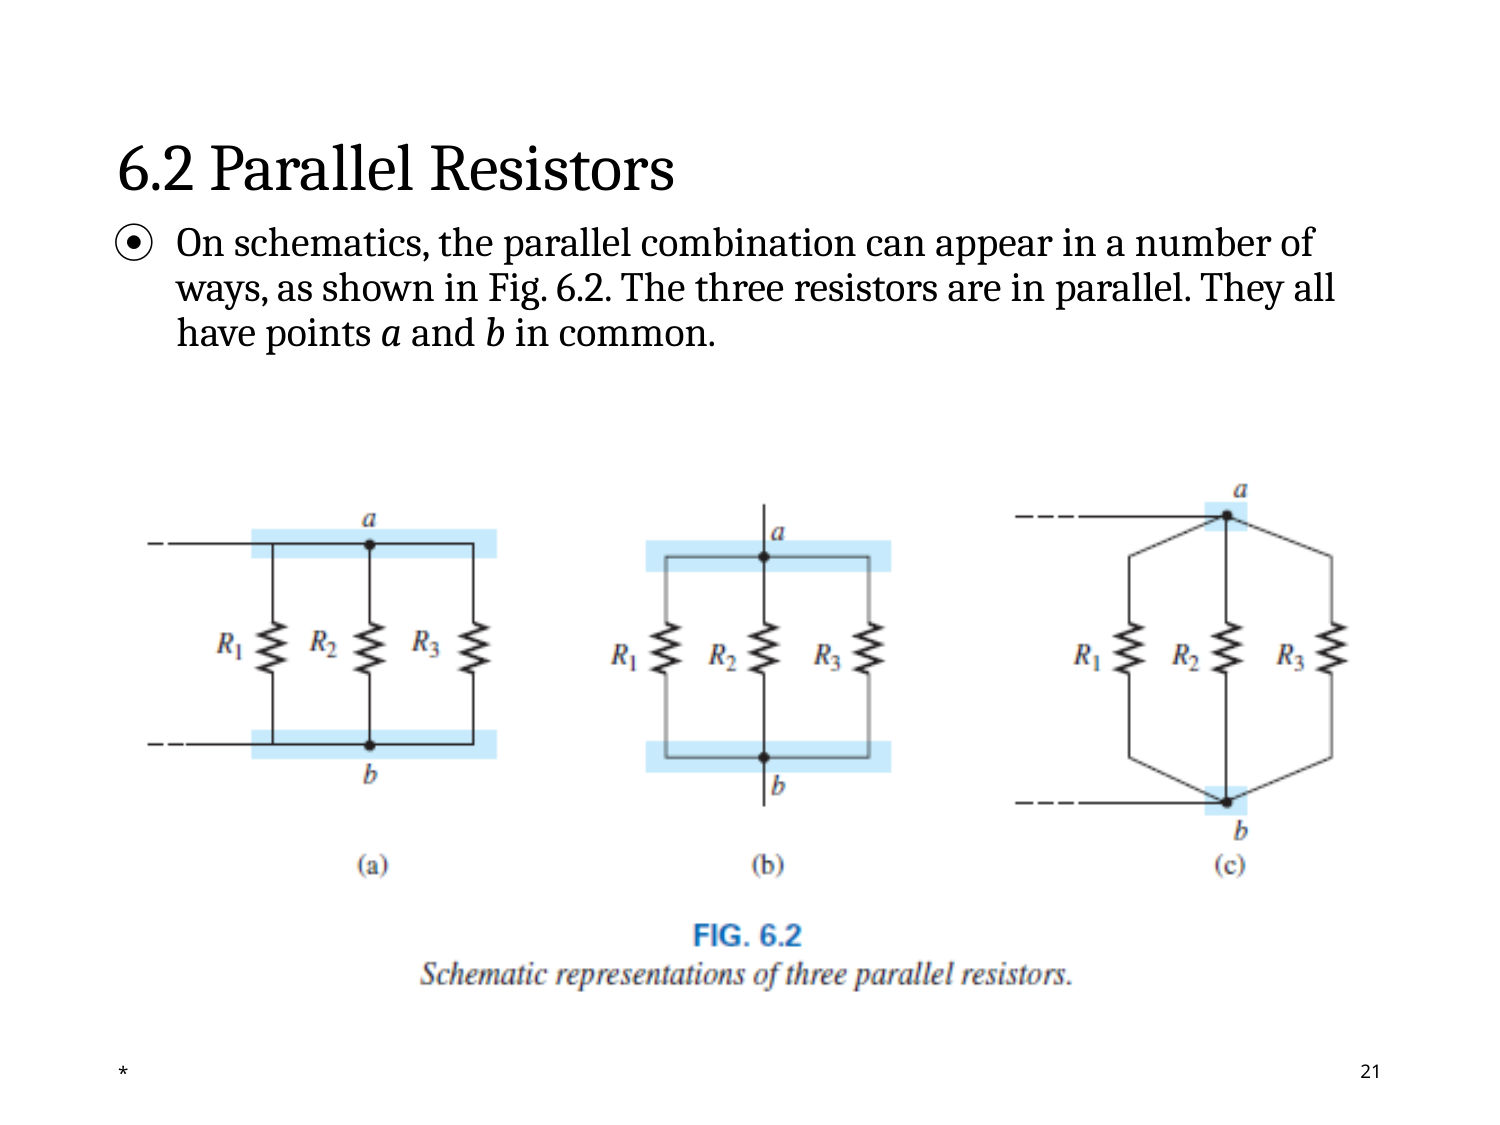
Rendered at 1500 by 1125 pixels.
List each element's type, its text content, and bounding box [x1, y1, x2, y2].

title 6.2 Parallel Resistors [103, 59, 1397, 212]
text_box * [103, 1042, 441, 1103]
picture [137, 462, 1363, 1002]
list On schematics, the parallel combination can appear in a number of ways, as shown in Fig. 6.2. The three resistors are in parallel. They all have points a and b in common. [92, 212, 1413, 988]
text_box ‹#› [1059, 1042, 1397, 1103]
